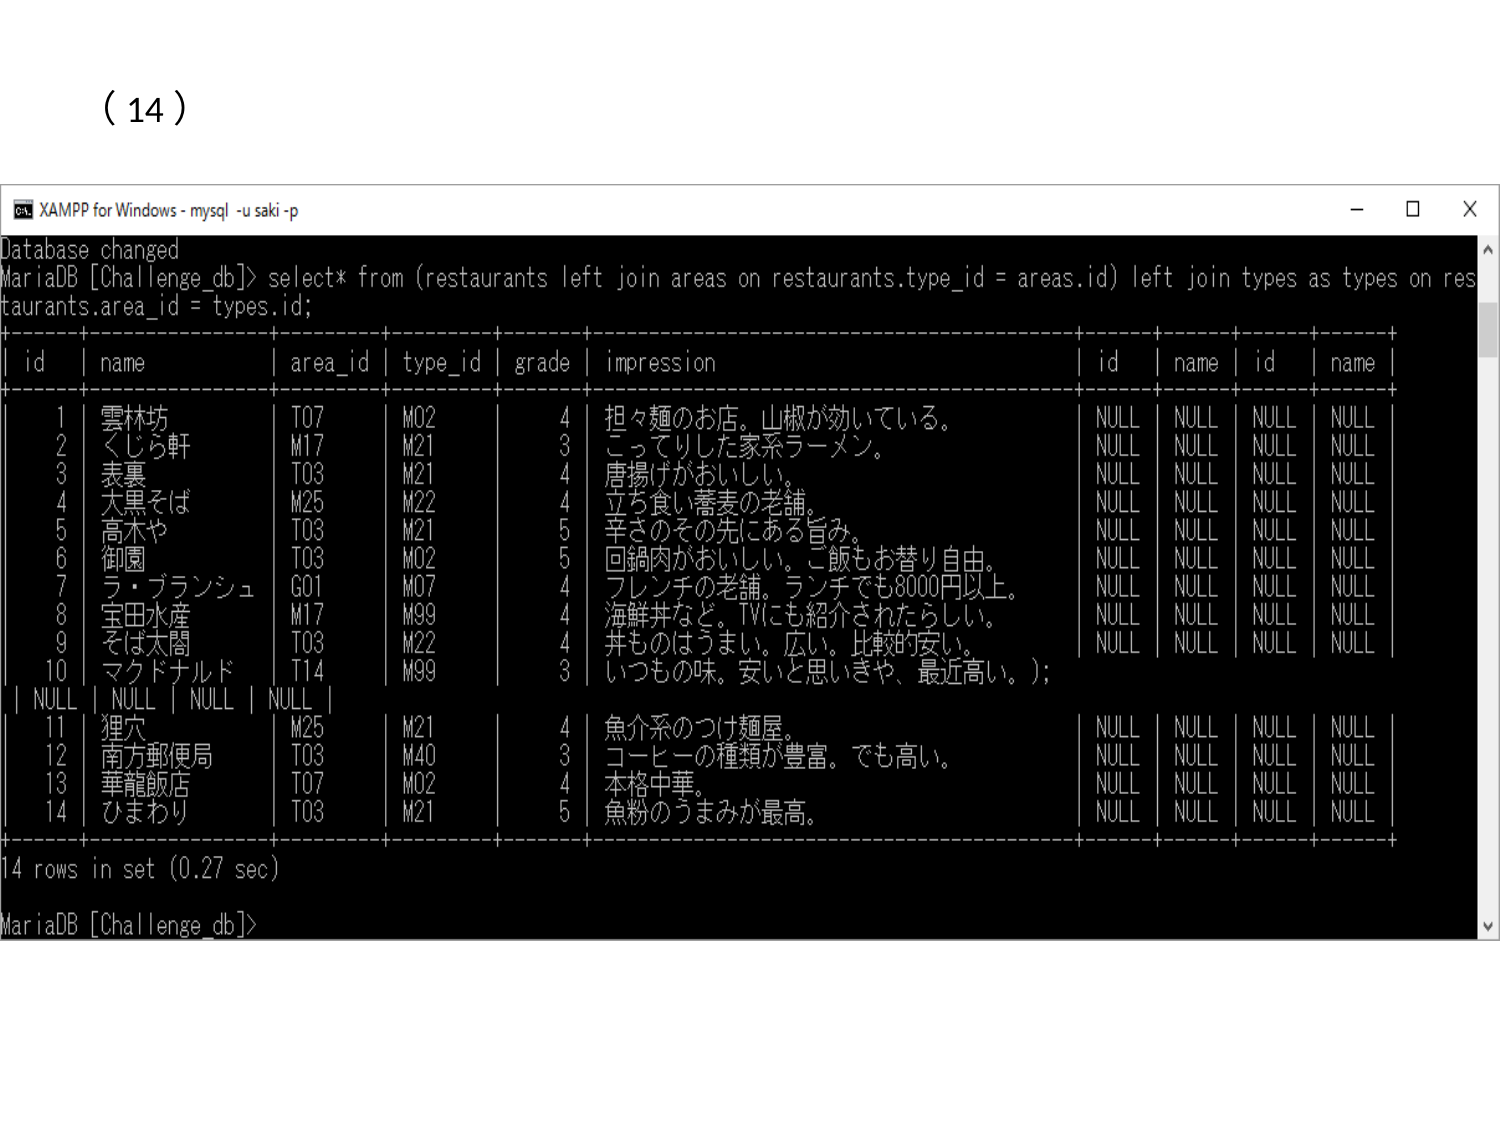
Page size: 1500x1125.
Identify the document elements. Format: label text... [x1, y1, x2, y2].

picture [0, 184, 1500, 941]
text_box （14） [64, 78, 278, 138]
